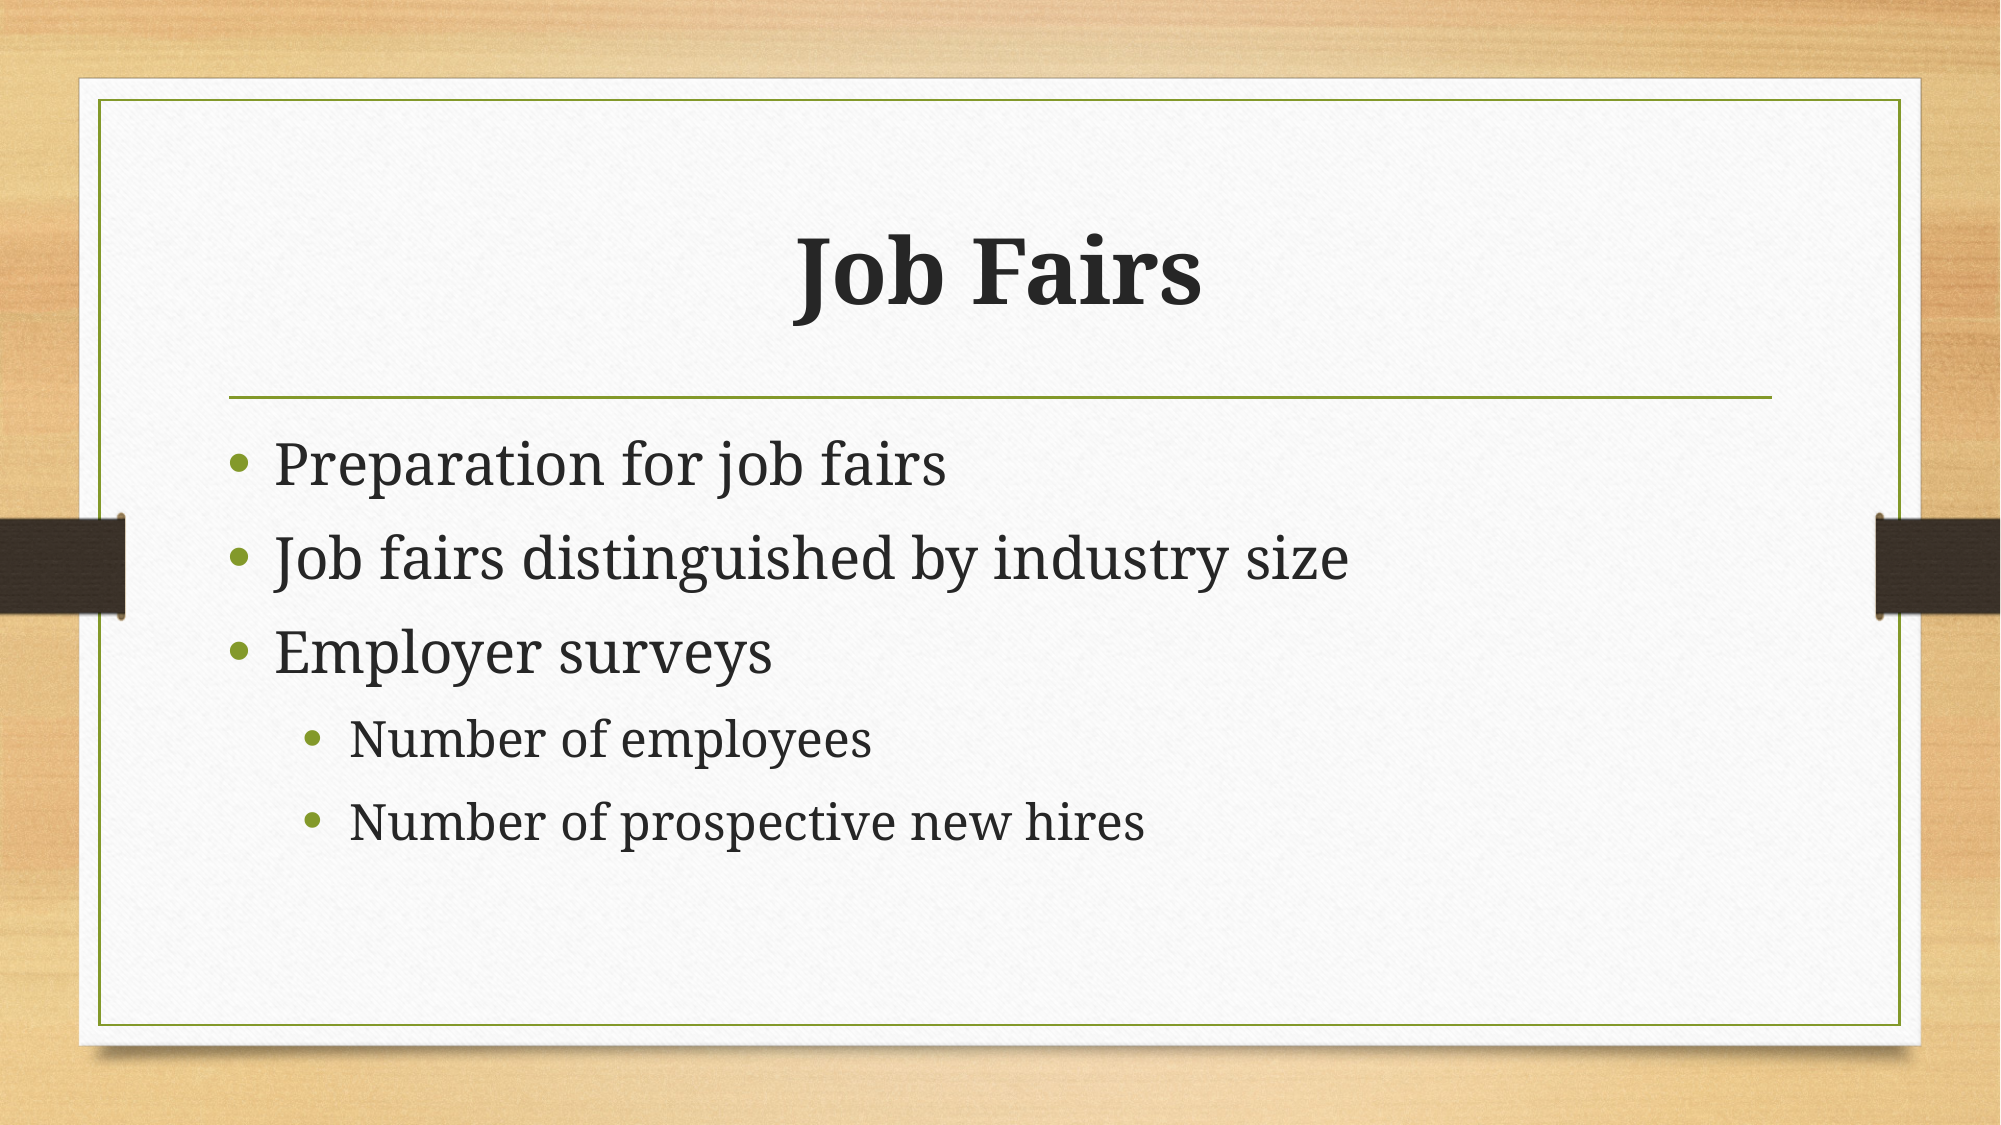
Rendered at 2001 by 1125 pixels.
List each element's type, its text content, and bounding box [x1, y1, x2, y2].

title Job Fairs [212, 161, 1788, 375]
list Preparation for job fairs Job fairs distinguished by industry size Employer surveys Number of employees Number of prospective new hires [212, 419, 1788, 964]
picture [0, 0, 2001, 1125]
